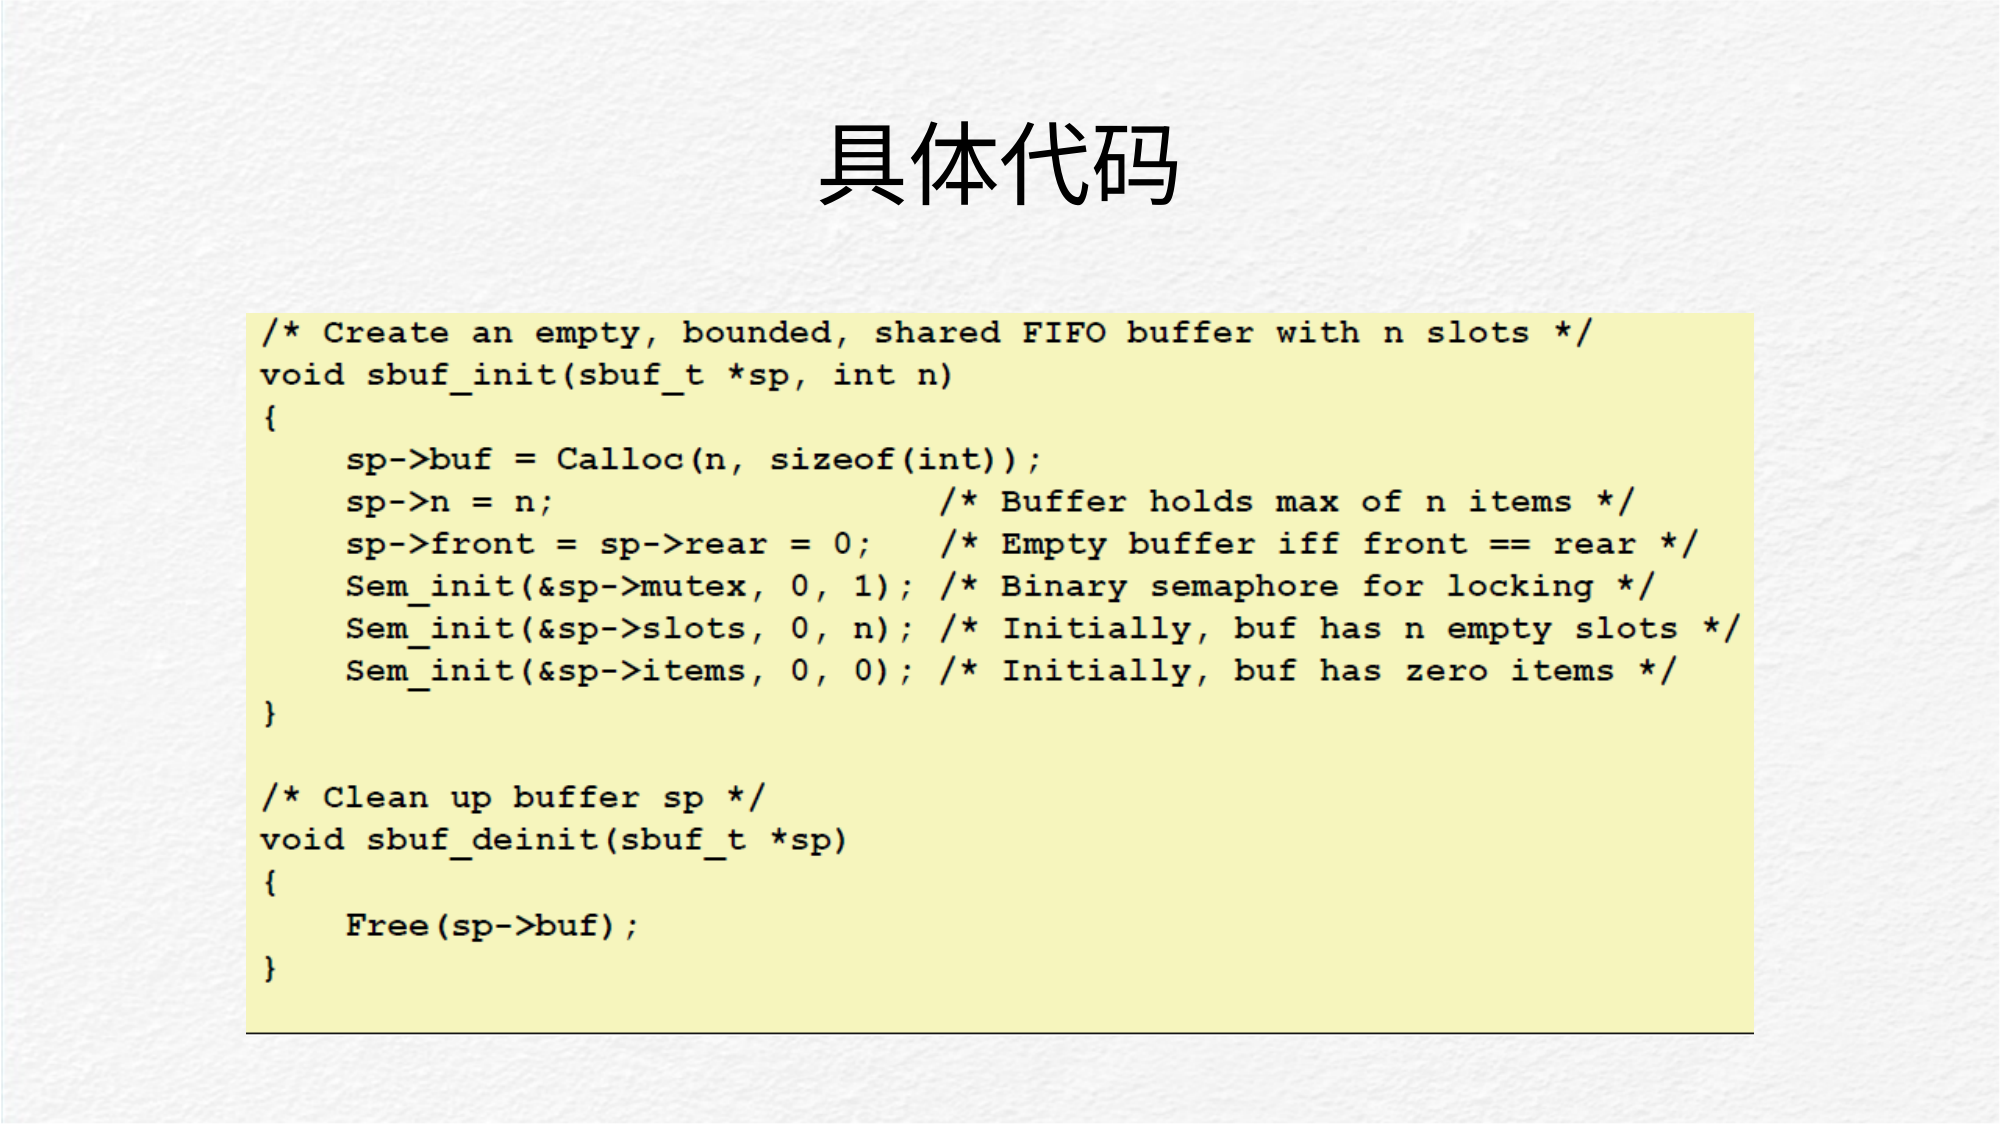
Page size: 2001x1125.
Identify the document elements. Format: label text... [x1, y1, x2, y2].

picture [0, 0, 2001, 1125]
title 具体代码 [137, 59, 1863, 278]
